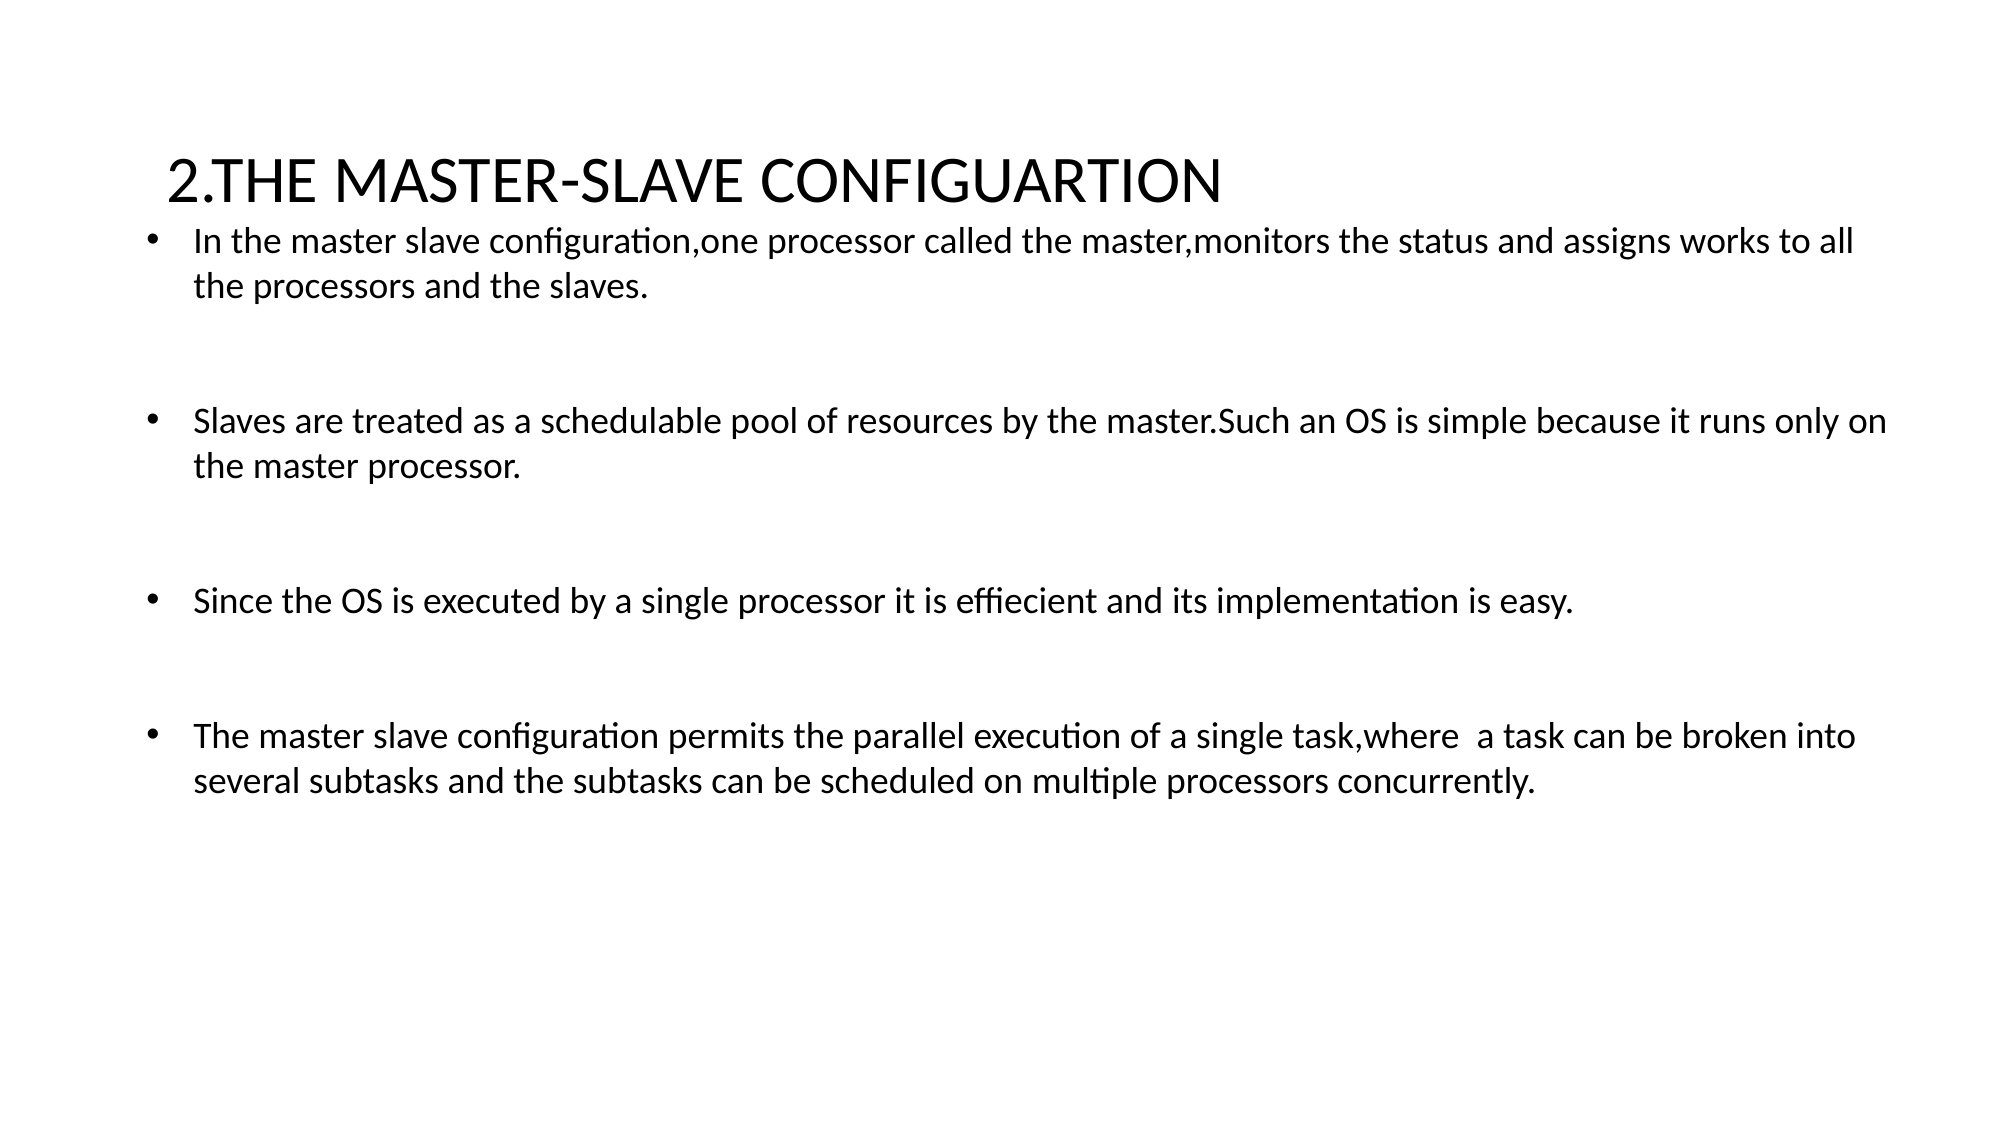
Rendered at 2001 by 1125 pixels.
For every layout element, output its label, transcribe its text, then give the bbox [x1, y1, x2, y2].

text_box 2.THE MASTER-SLAVE CONFIGUARTION [151, 128, 1754, 208]
text_box In the master slave configuration,one processor called the master,monitors the status and assigns works to all the processors and the slaves. Slaves are treated as a schedulable pool of resources by the master.Such an OS is simple because it runs only on the master processor. Since the OS is executed by a single processor it is effiecient and its implementation is easy. The master slave configuration permits the parallel execution of a single task,where a task can be broken into several subtasks and the subtasks can be scheduled on multiple processors concurrently. [131, 208, 1909, 808]
